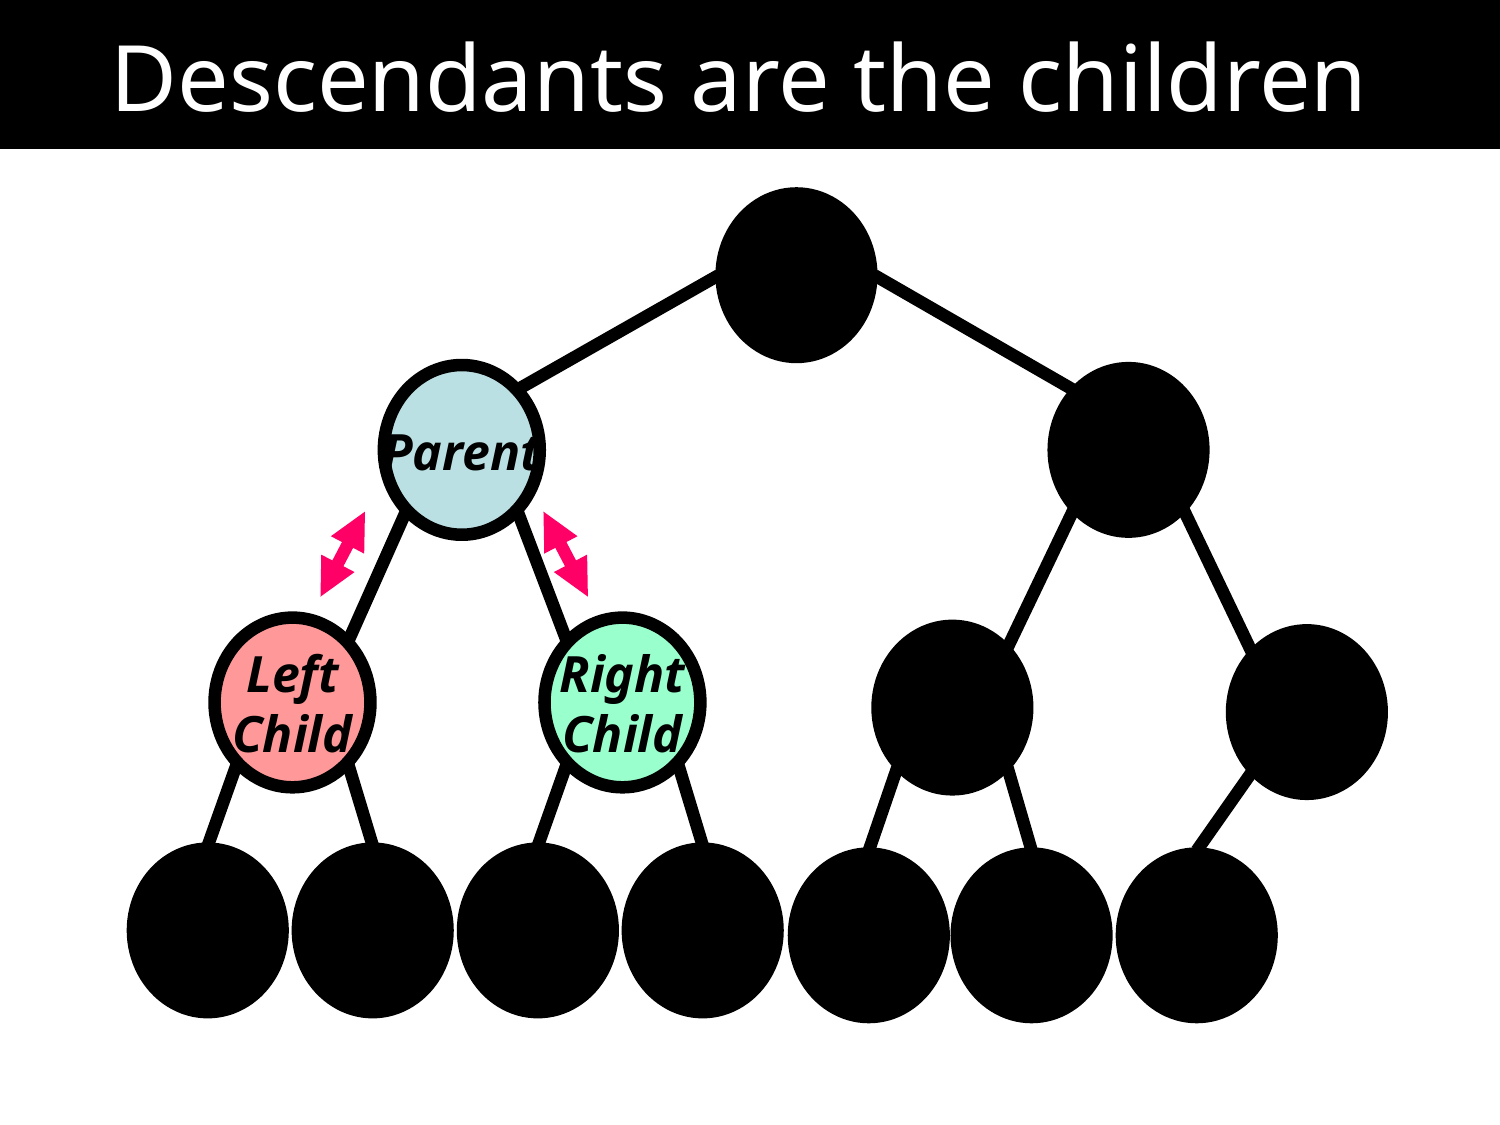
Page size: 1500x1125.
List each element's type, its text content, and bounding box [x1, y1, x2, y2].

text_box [129, 190, 1385, 1021]
title Descendants are the children [64, 0, 1415, 149]
